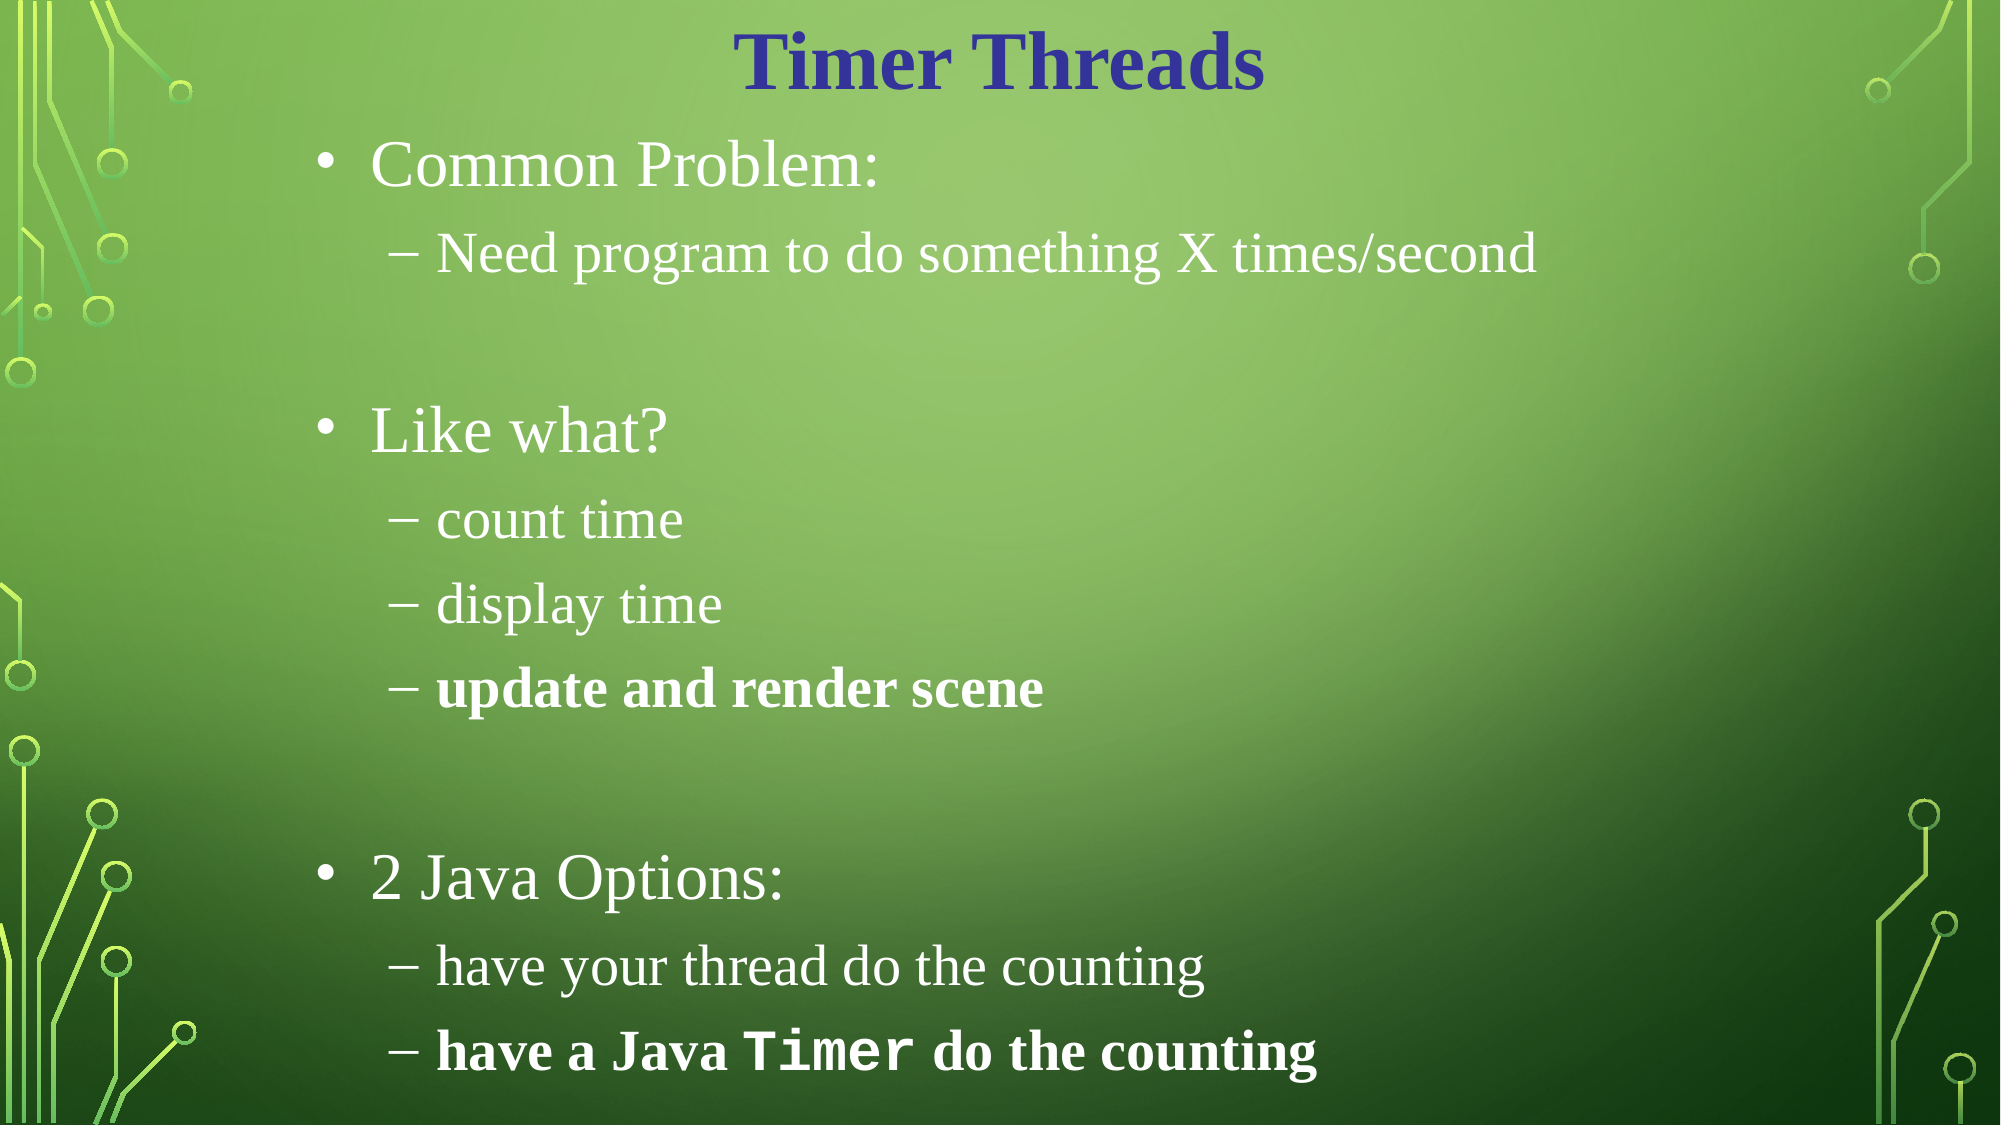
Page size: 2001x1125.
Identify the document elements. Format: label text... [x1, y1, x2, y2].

text_box Timer Threads [300, 0, 1700, 112]
text_box Common Problem: Need program to do something X times/second Like what? count time display time update and render scene 2 Java Options: have your thread do the counting have a Java Timer do the counting [300, 112, 1700, 1089]
